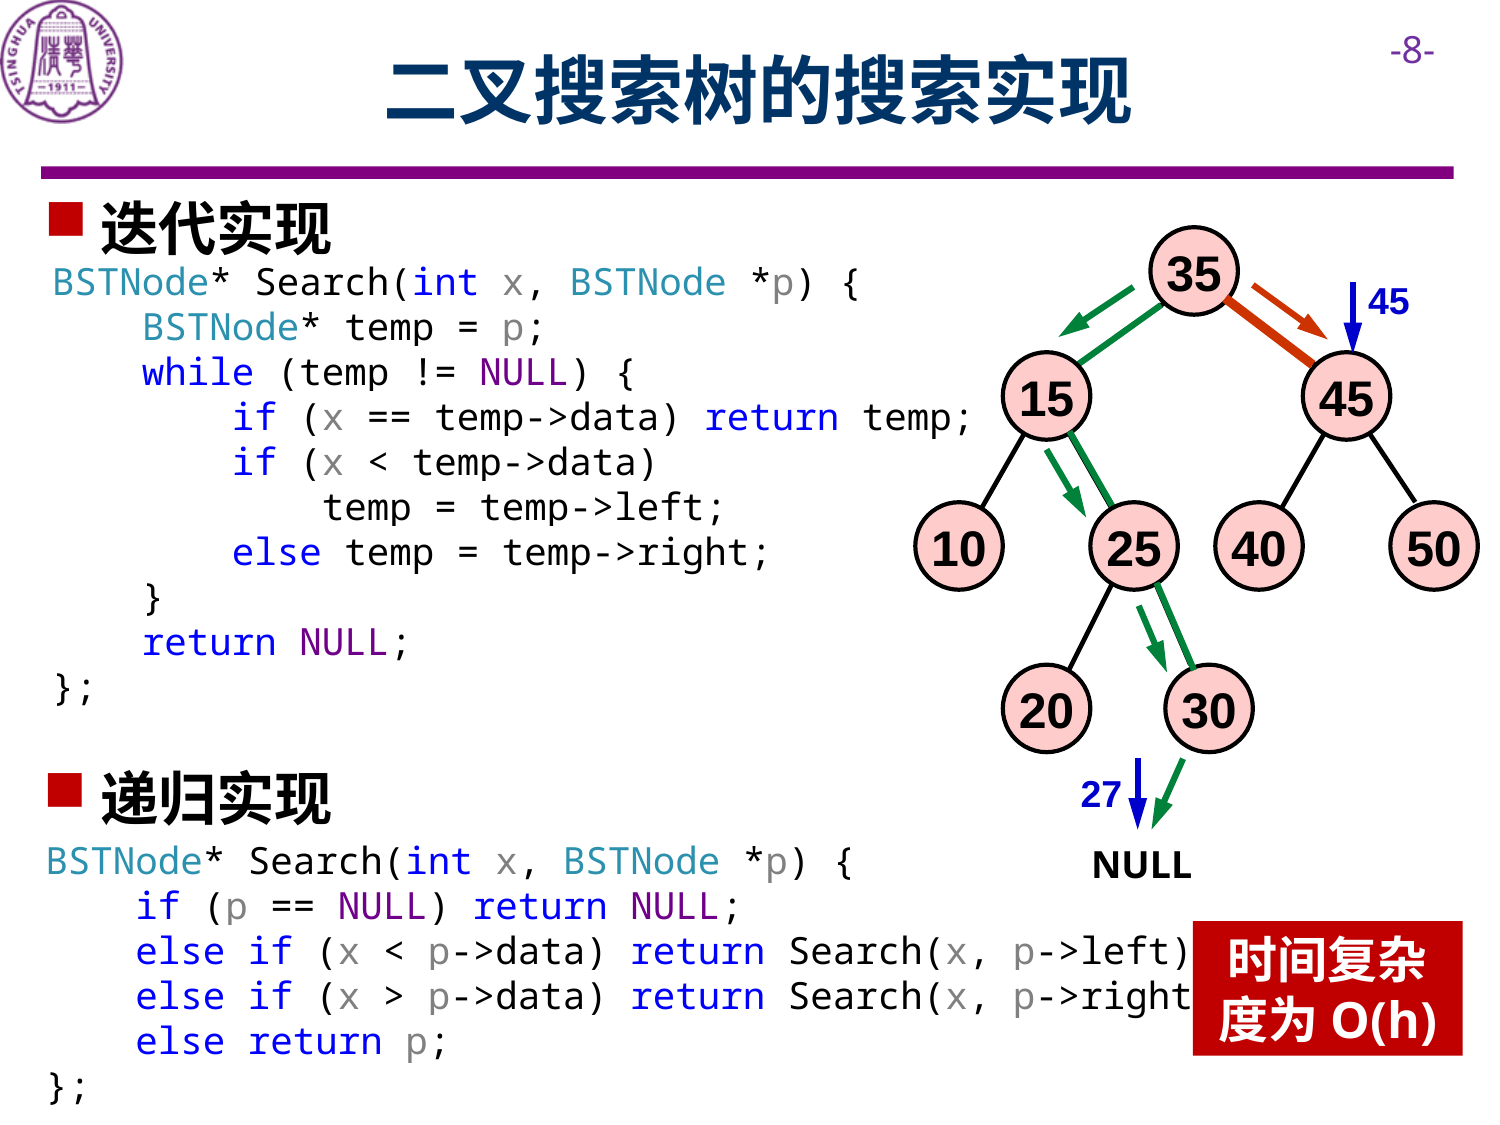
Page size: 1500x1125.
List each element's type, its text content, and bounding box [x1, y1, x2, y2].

text_box 递归实现 [29, 754, 384, 840]
title 二叉搜索树的搜索实现 [135, 13, 1383, 165]
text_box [915, 226, 1479, 895]
text_box BSTNode* Search(int x, BSTNode *p) { BSTNode* temp = p; while (temp != NULL) { if (x == temp->data) return temp; if (x < temp->data) temp = temp->left; else temp = temp->right; } return NULL; }; [37, 250, 910, 716]
text_box BSTNode* Search(int x, BSTNode *p) { if (p == NULL) return NULL; else if (x < p->data) return Search(x, p->left); else if (x > p->data) return Search(x, p->right); else return p; }; [30, 829, 1389, 1115]
text_box 时间复杂度为O(h) [1192, 921, 1463, 1056]
picture [0, 0, 124, 124]
text_box 迭代实现 [29, 184, 384, 270]
